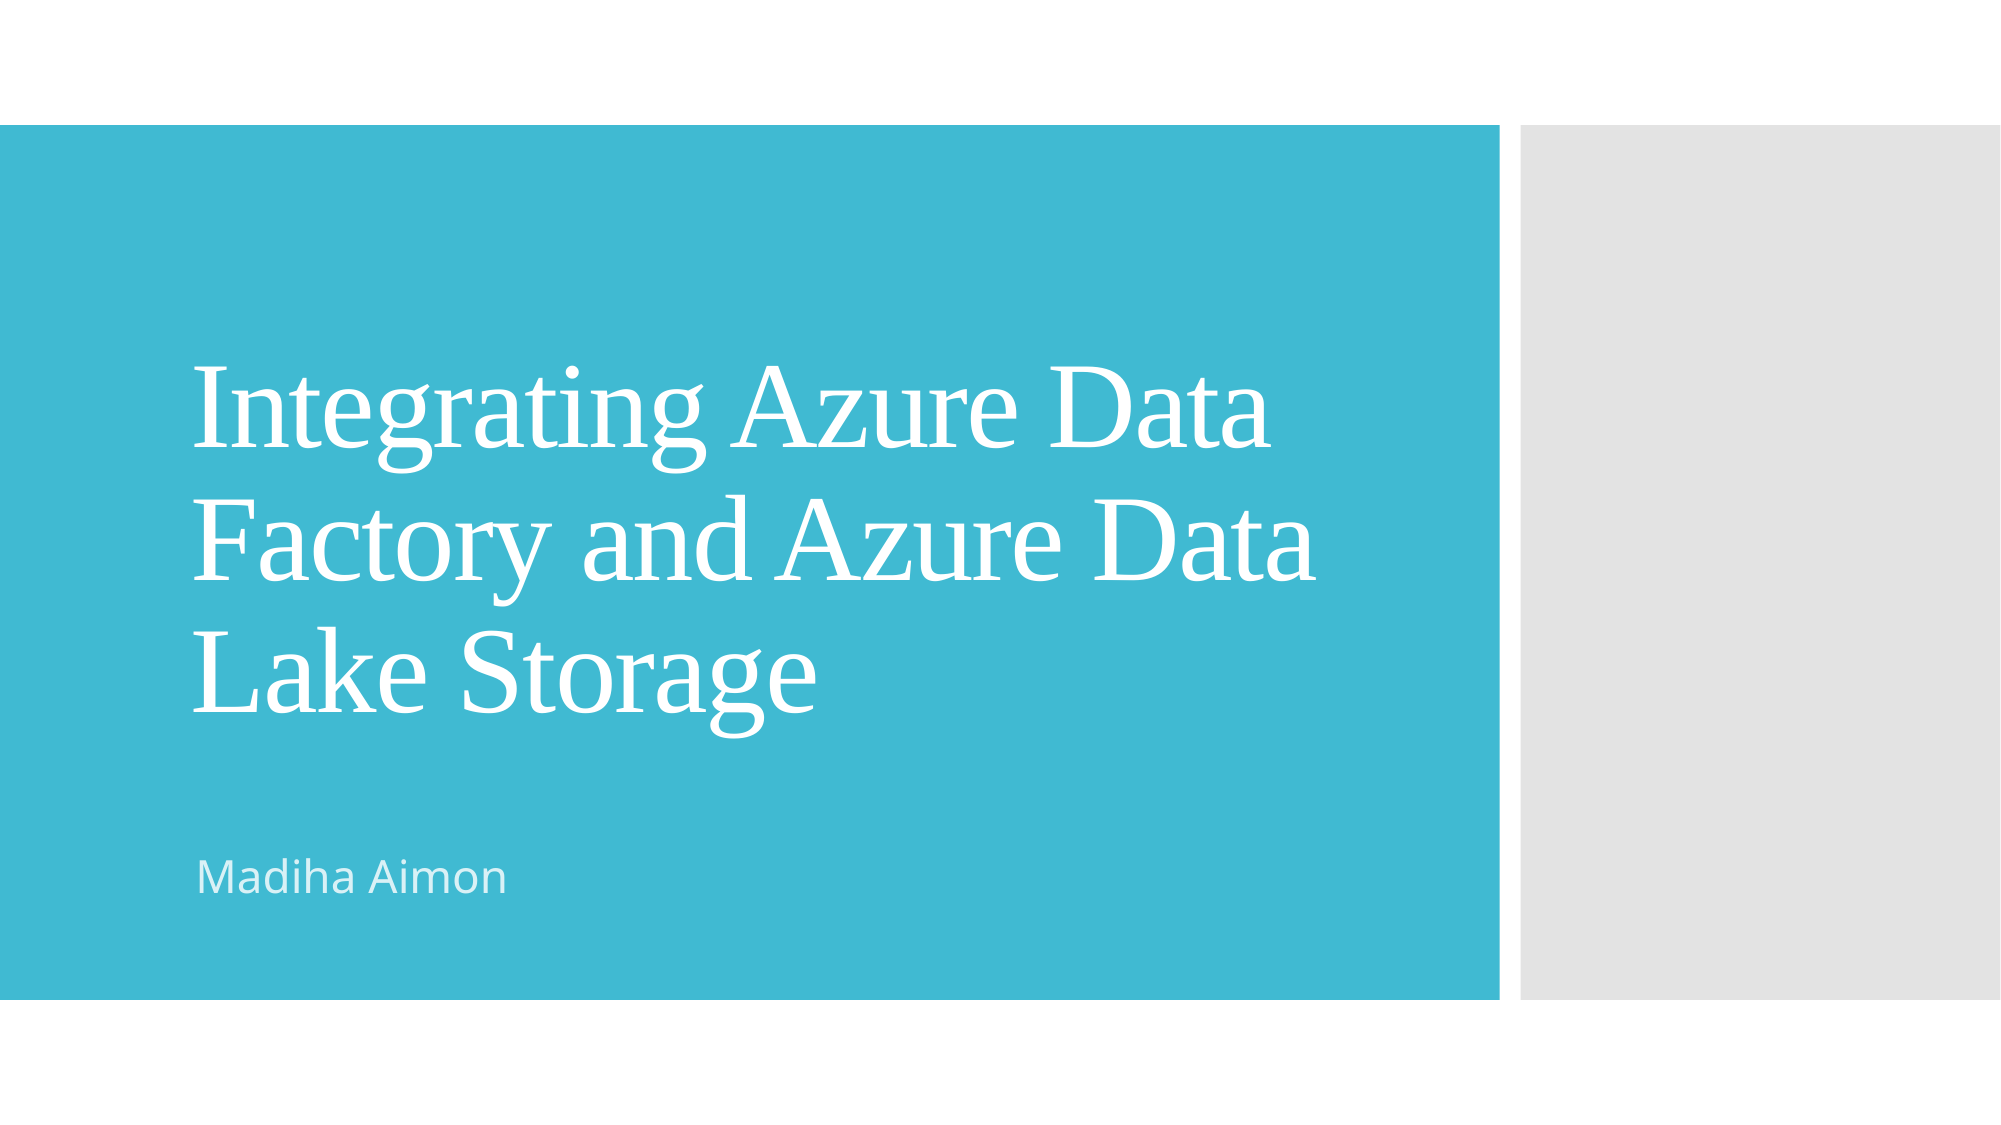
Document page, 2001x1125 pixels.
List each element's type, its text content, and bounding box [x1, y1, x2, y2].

title Integrating Azure Data Factory and Azure Data Lake Storage [175, 213, 1376, 747]
subtitle Madiha Aimon [180, 766, 1381, 917]
